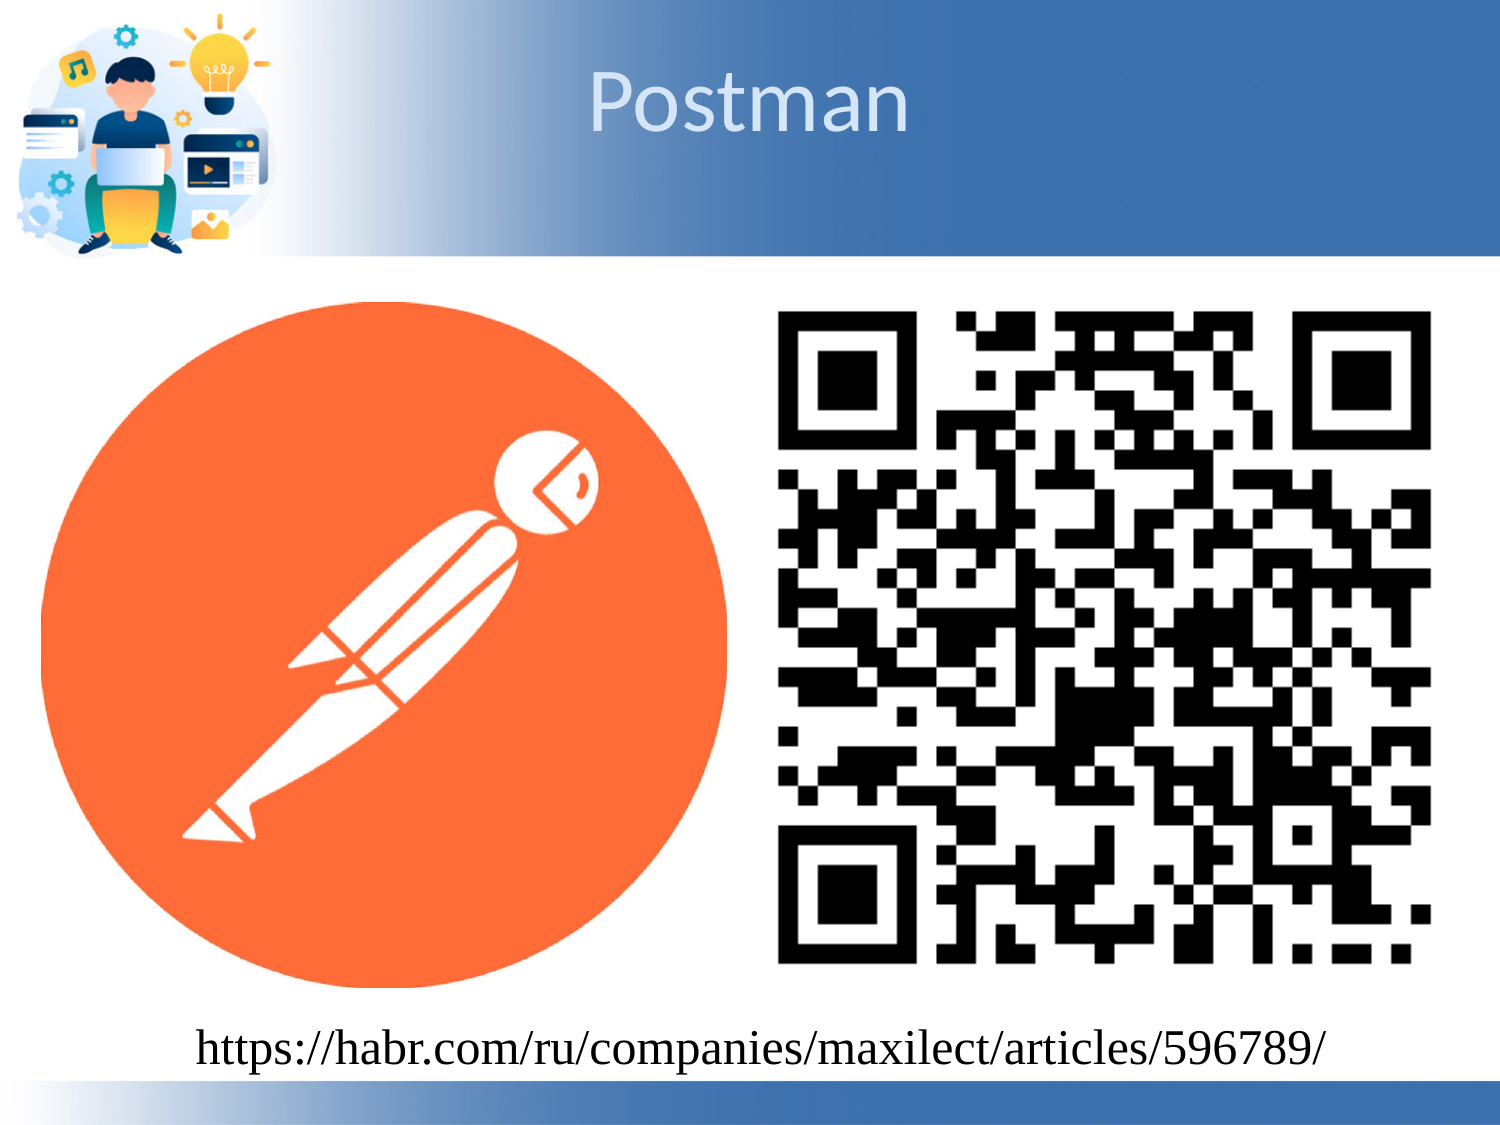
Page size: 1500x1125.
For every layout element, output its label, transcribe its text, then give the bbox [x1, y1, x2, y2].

title Postman [191, 0, 1309, 189]
text_box https://habr.com/ru/companies/maxilect/articles/596789/ [180, 1006, 1343, 1082]
picture [0, 0, 1500, 1125]
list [40, 302, 727, 988]
